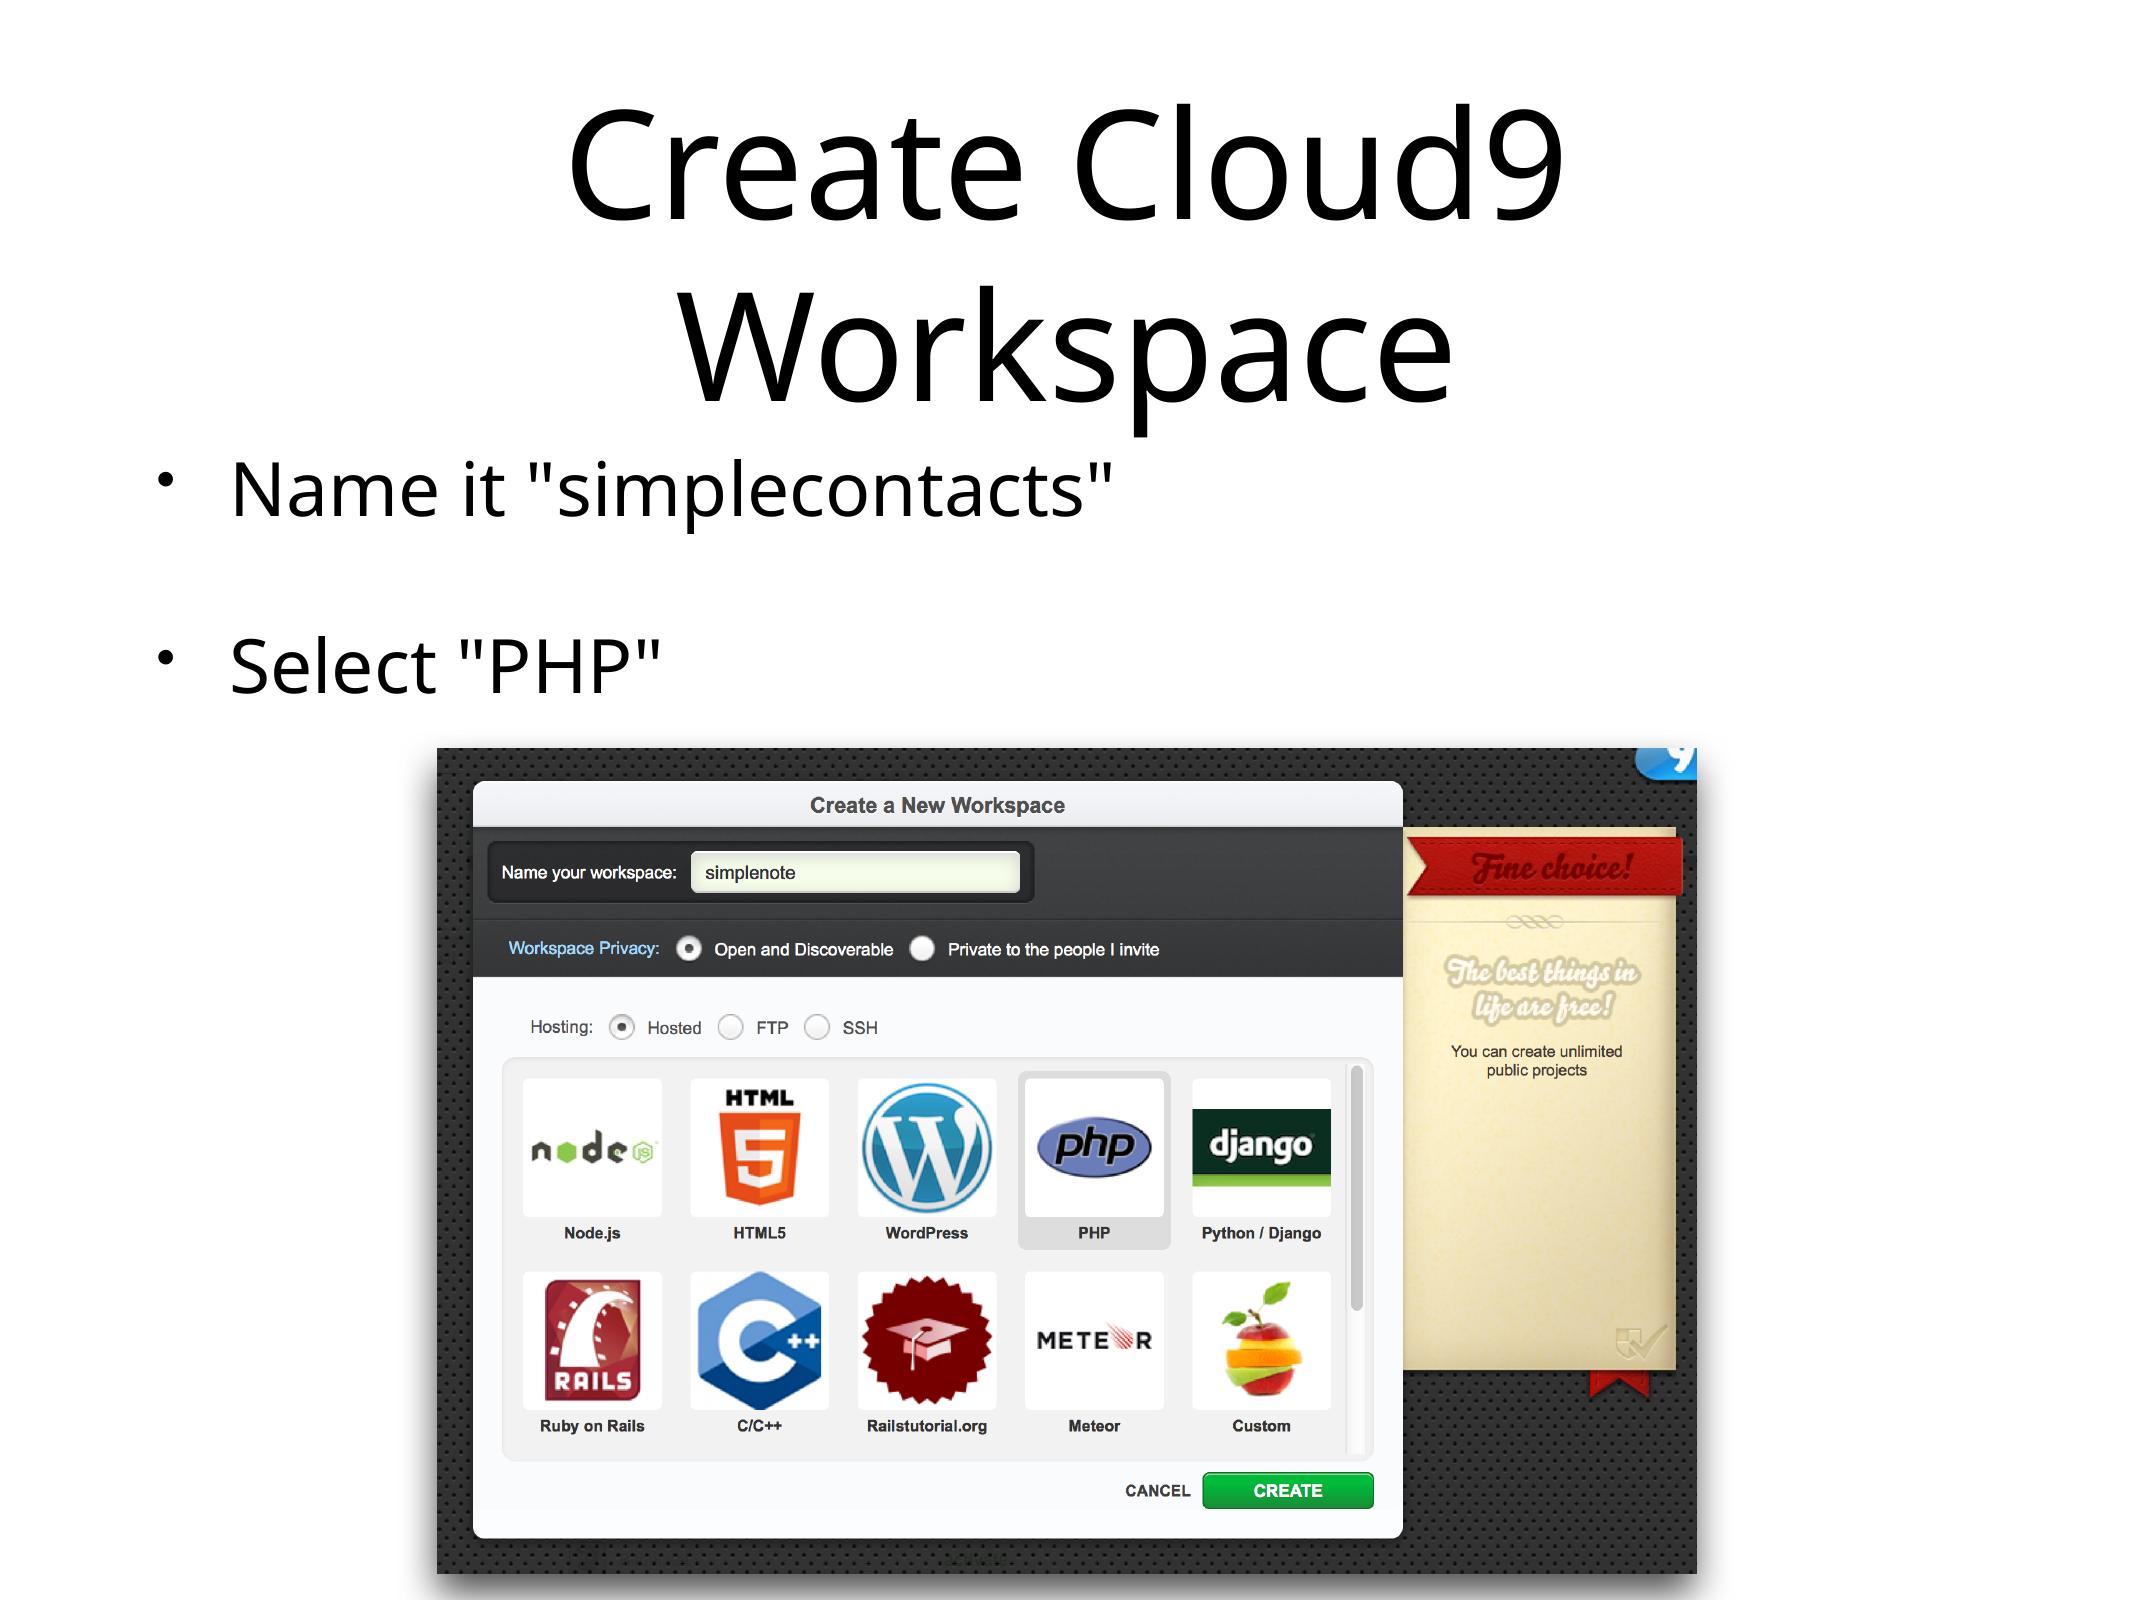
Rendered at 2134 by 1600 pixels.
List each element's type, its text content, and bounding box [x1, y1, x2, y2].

title Create Cloud9 Workspace [155, 72, 1978, 426]
list Name it "simplecontacts" Select "PHP" [155, 426, 1978, 724]
picture [436, 747, 1697, 1575]
